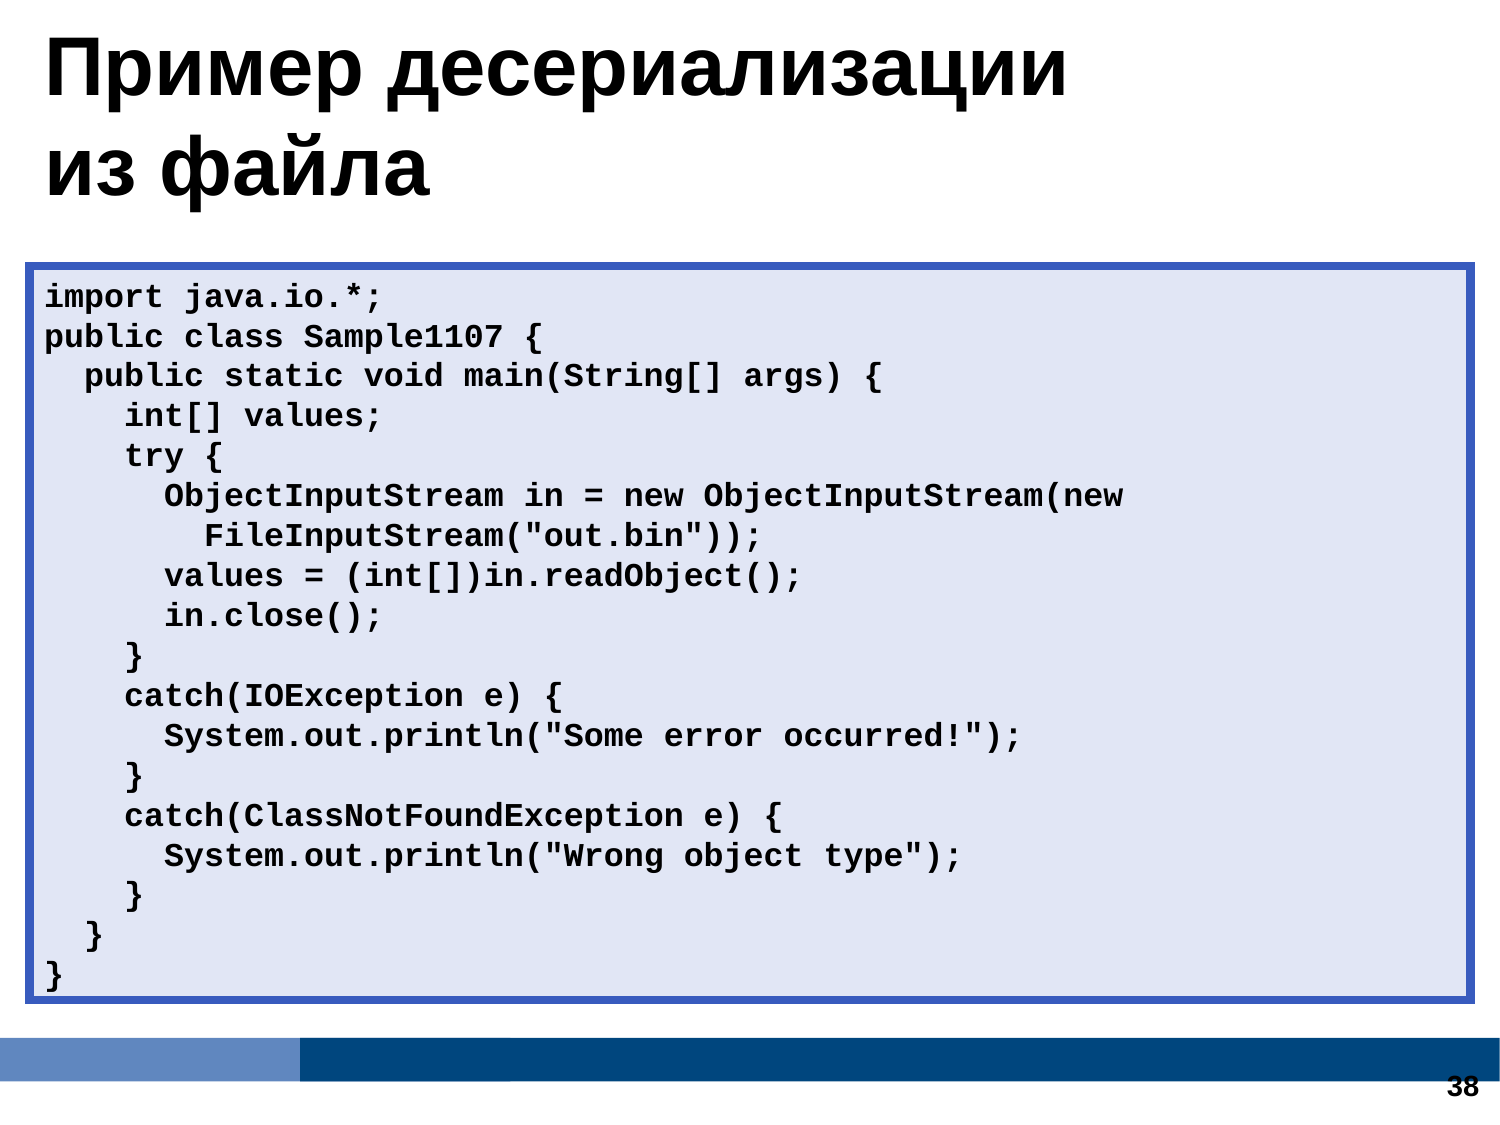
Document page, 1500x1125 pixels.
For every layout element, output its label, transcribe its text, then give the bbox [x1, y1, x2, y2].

text_box import java.io.*; public class Sample1107 { public static void main(String[] args) { int[] values; try { ObjectInputStream in = new ObjectInputStream(new FileInputStream("out.bin")); values = (int[])in.readObject(); in.close(); } catch(IOException e) { System.out.println("Some error occurred!"); } catch(ClassNotFoundException e) { System.out.println("Wrong object type"); } } } [29, 266, 1471, 1000]
text_box 13 [1144, 1034, 1495, 1110]
text_box Пример десериализации из файла [29, 0, 1470, 225]
